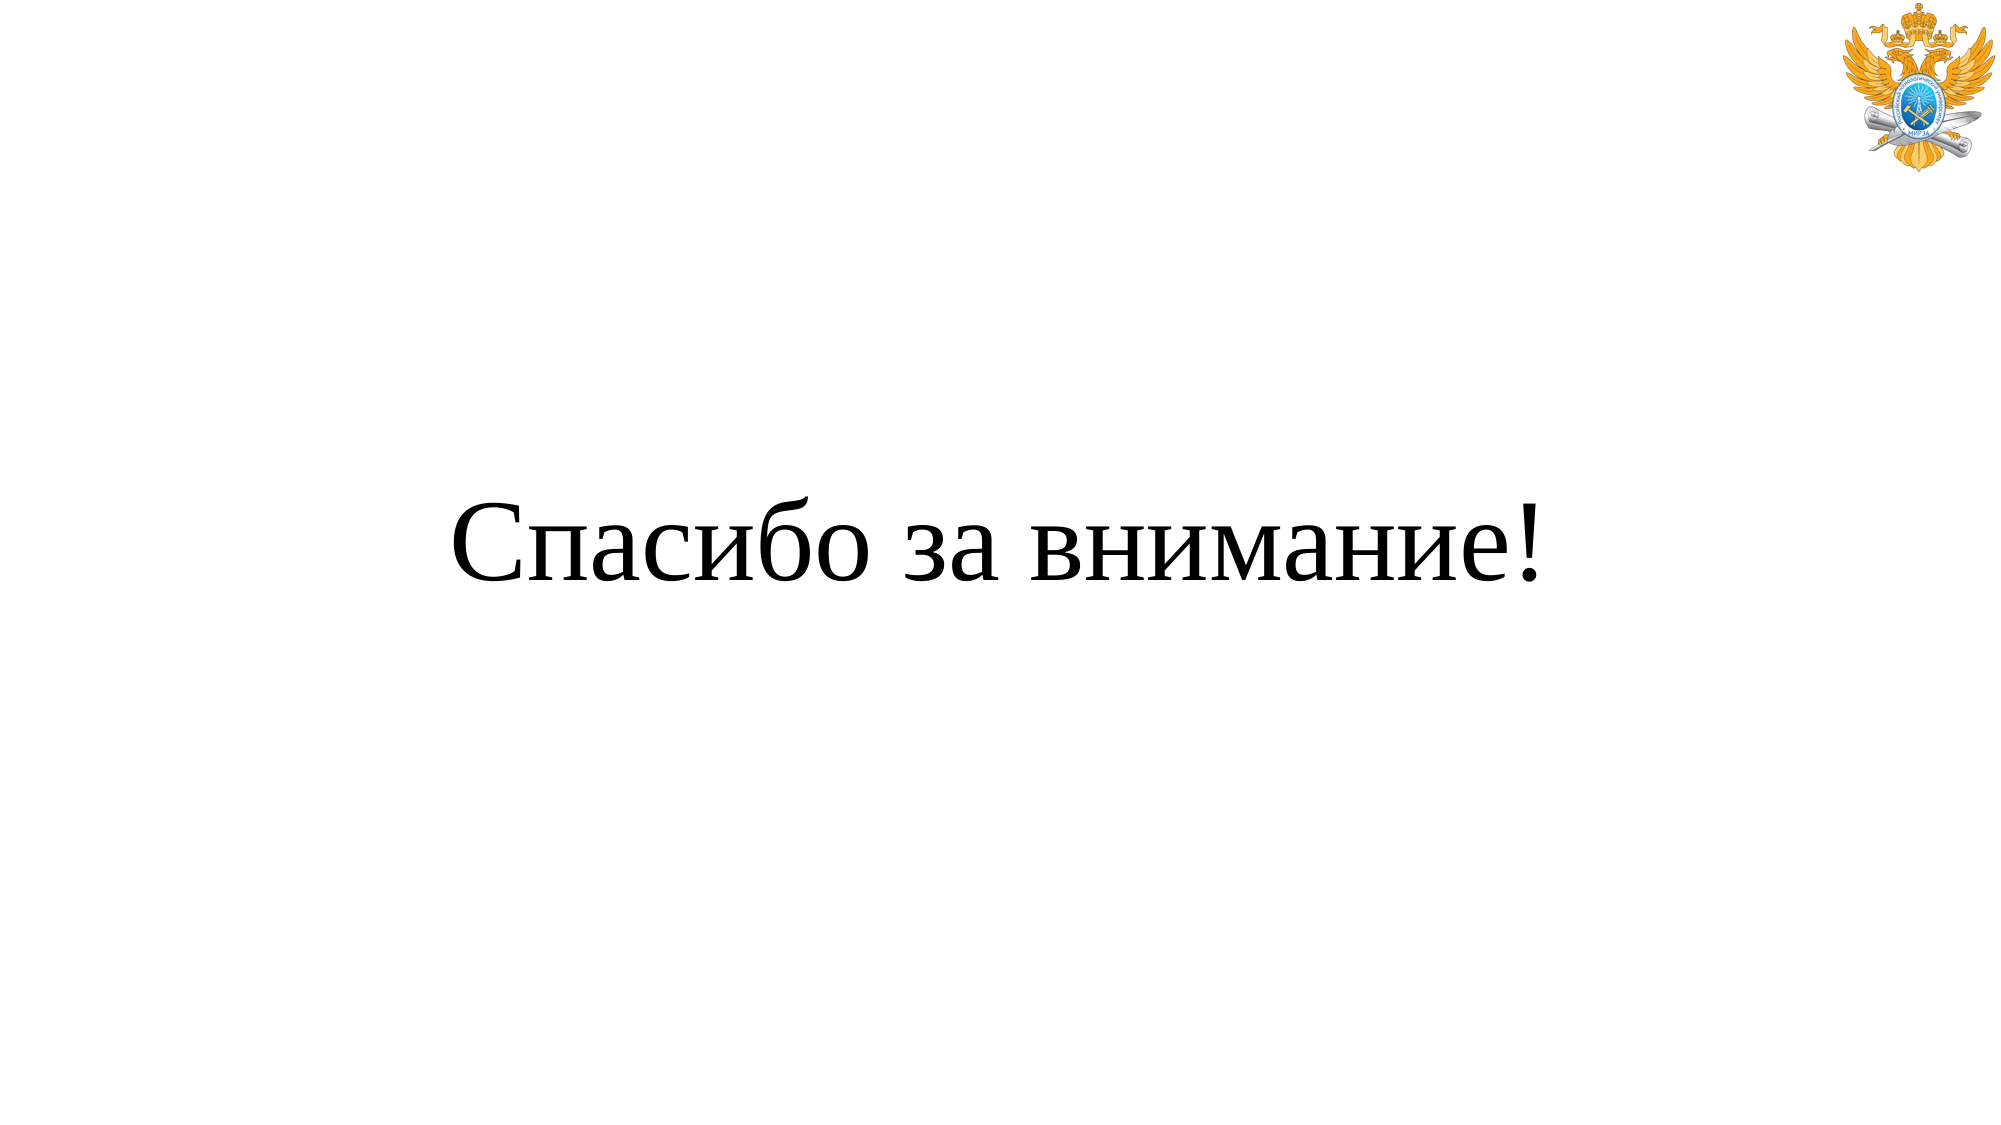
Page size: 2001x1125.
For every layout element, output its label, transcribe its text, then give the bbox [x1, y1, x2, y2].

picture [1836, 0, 2000, 174]
title Спасибо за внимание! [137, 59, 1863, 1027]
